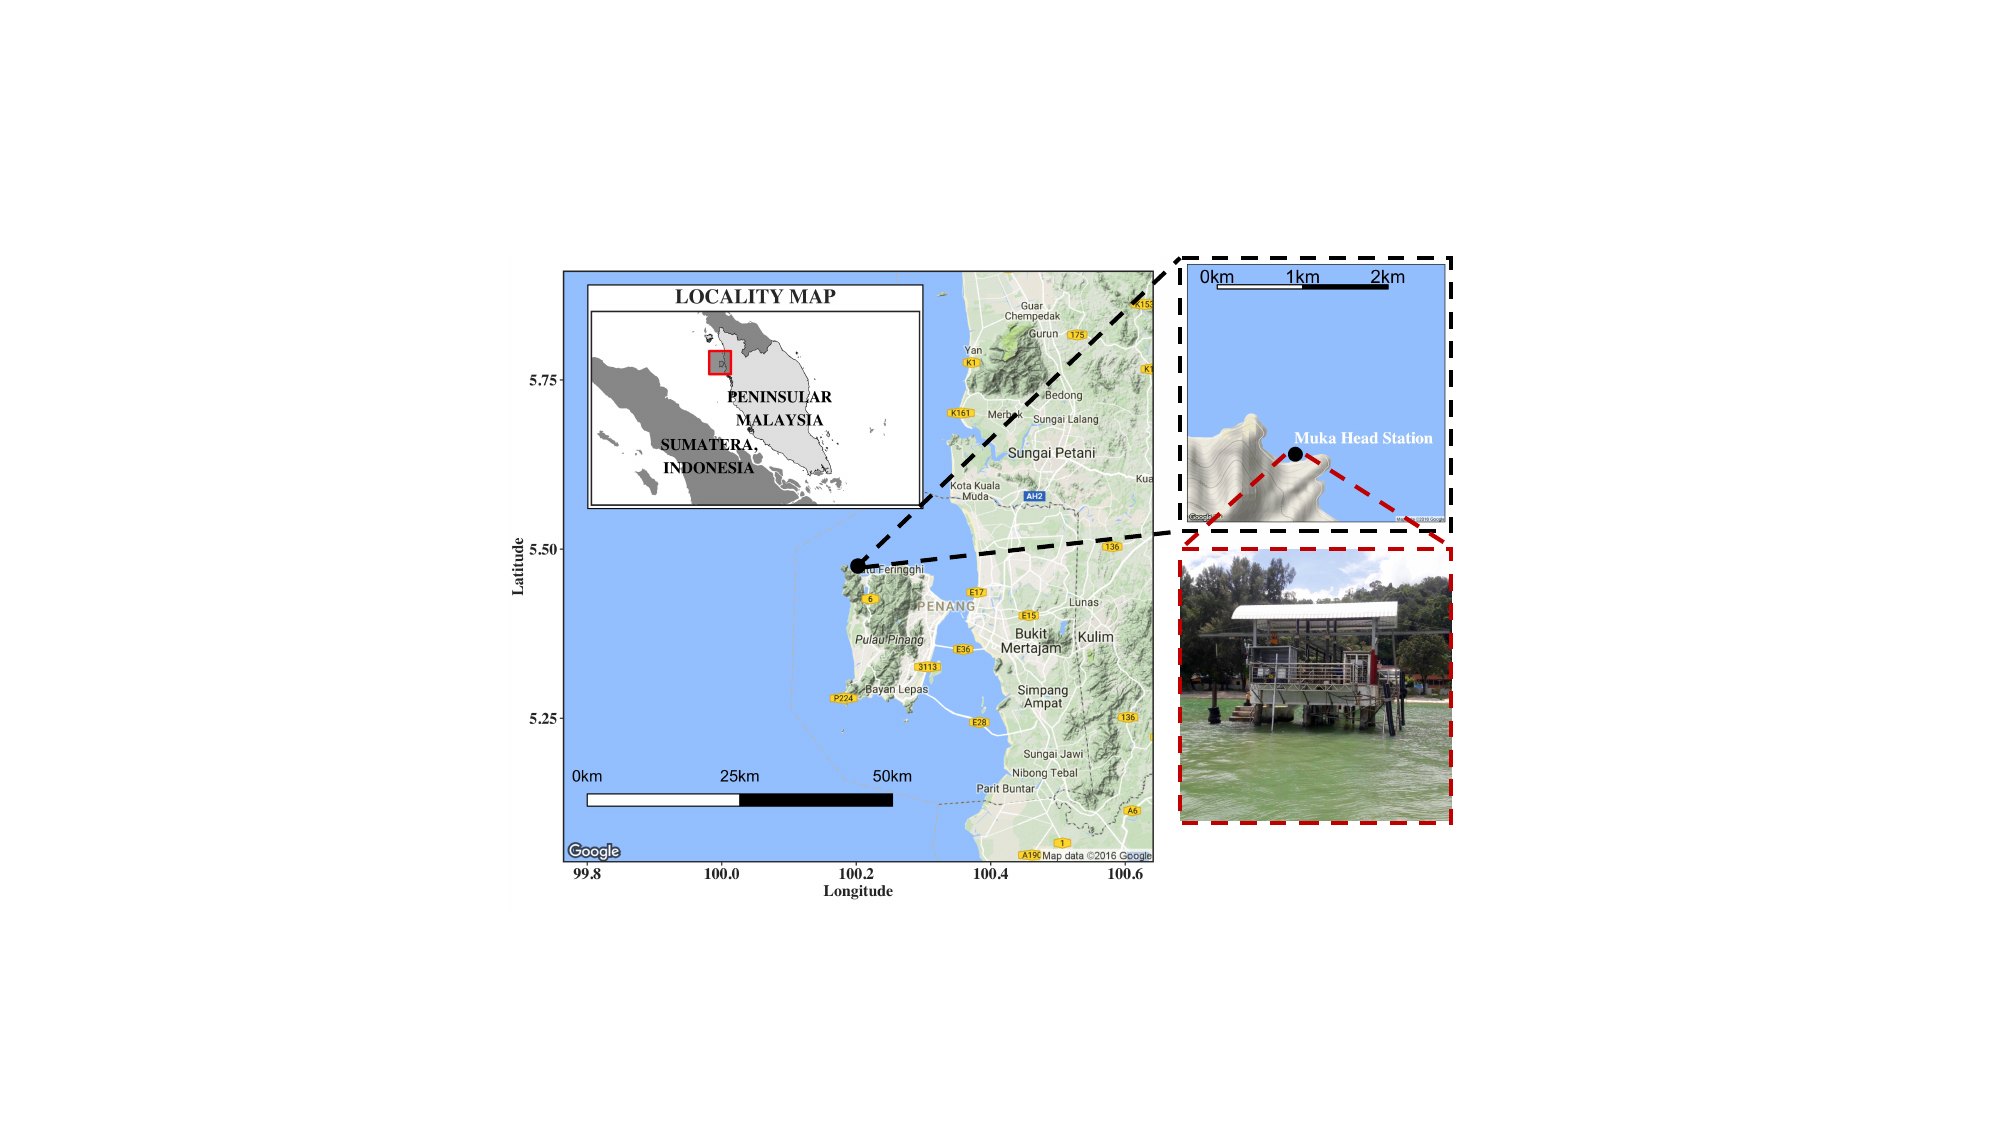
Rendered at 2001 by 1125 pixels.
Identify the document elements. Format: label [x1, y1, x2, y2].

text_box [506, 257, 1452, 912]
